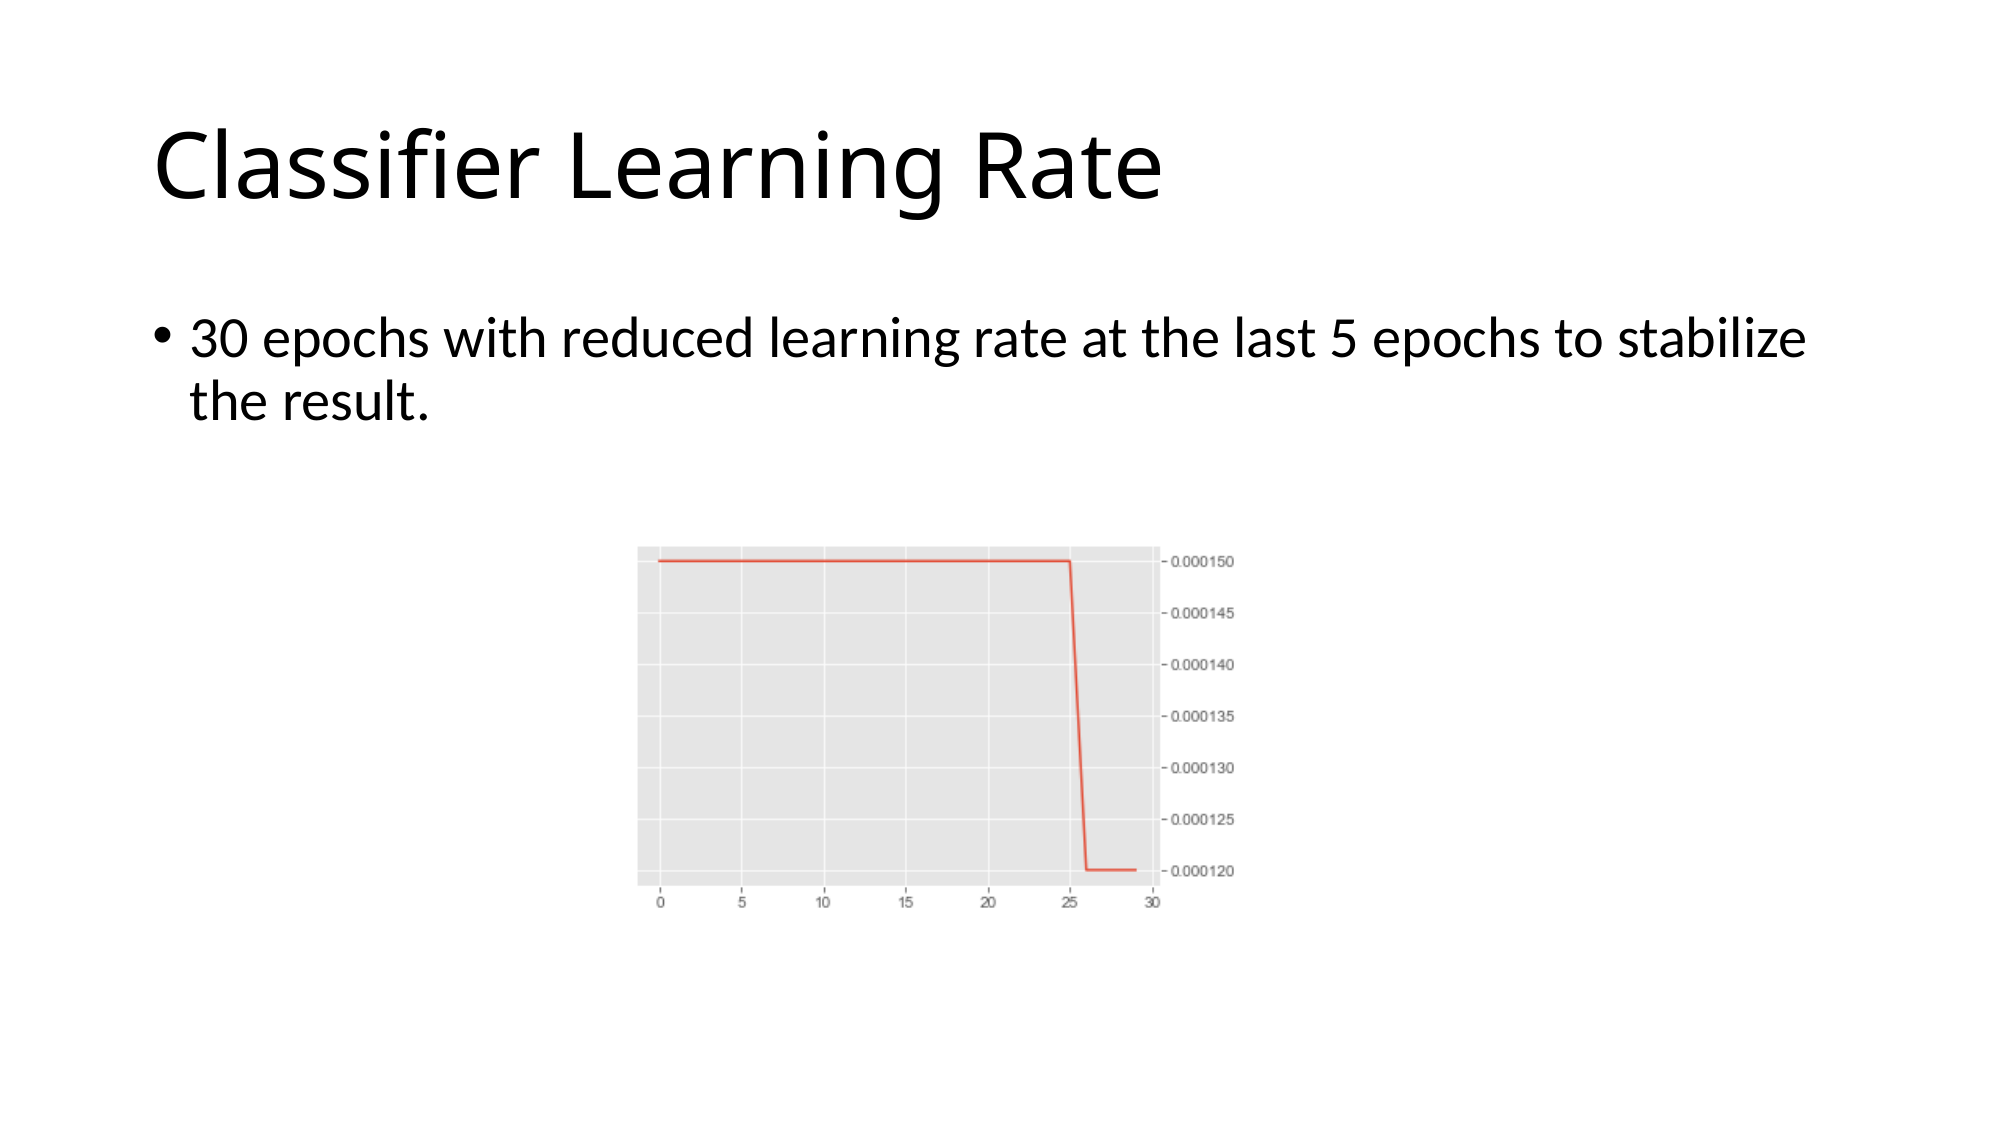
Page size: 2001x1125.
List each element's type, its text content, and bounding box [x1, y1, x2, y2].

title Classifier Learning Rate [137, 59, 1863, 278]
list 30 epochs with reduced learning rate at the last 5 epochs to stabilize the result. [137, 299, 1863, 1014]
picture [627, 525, 1248, 923]
